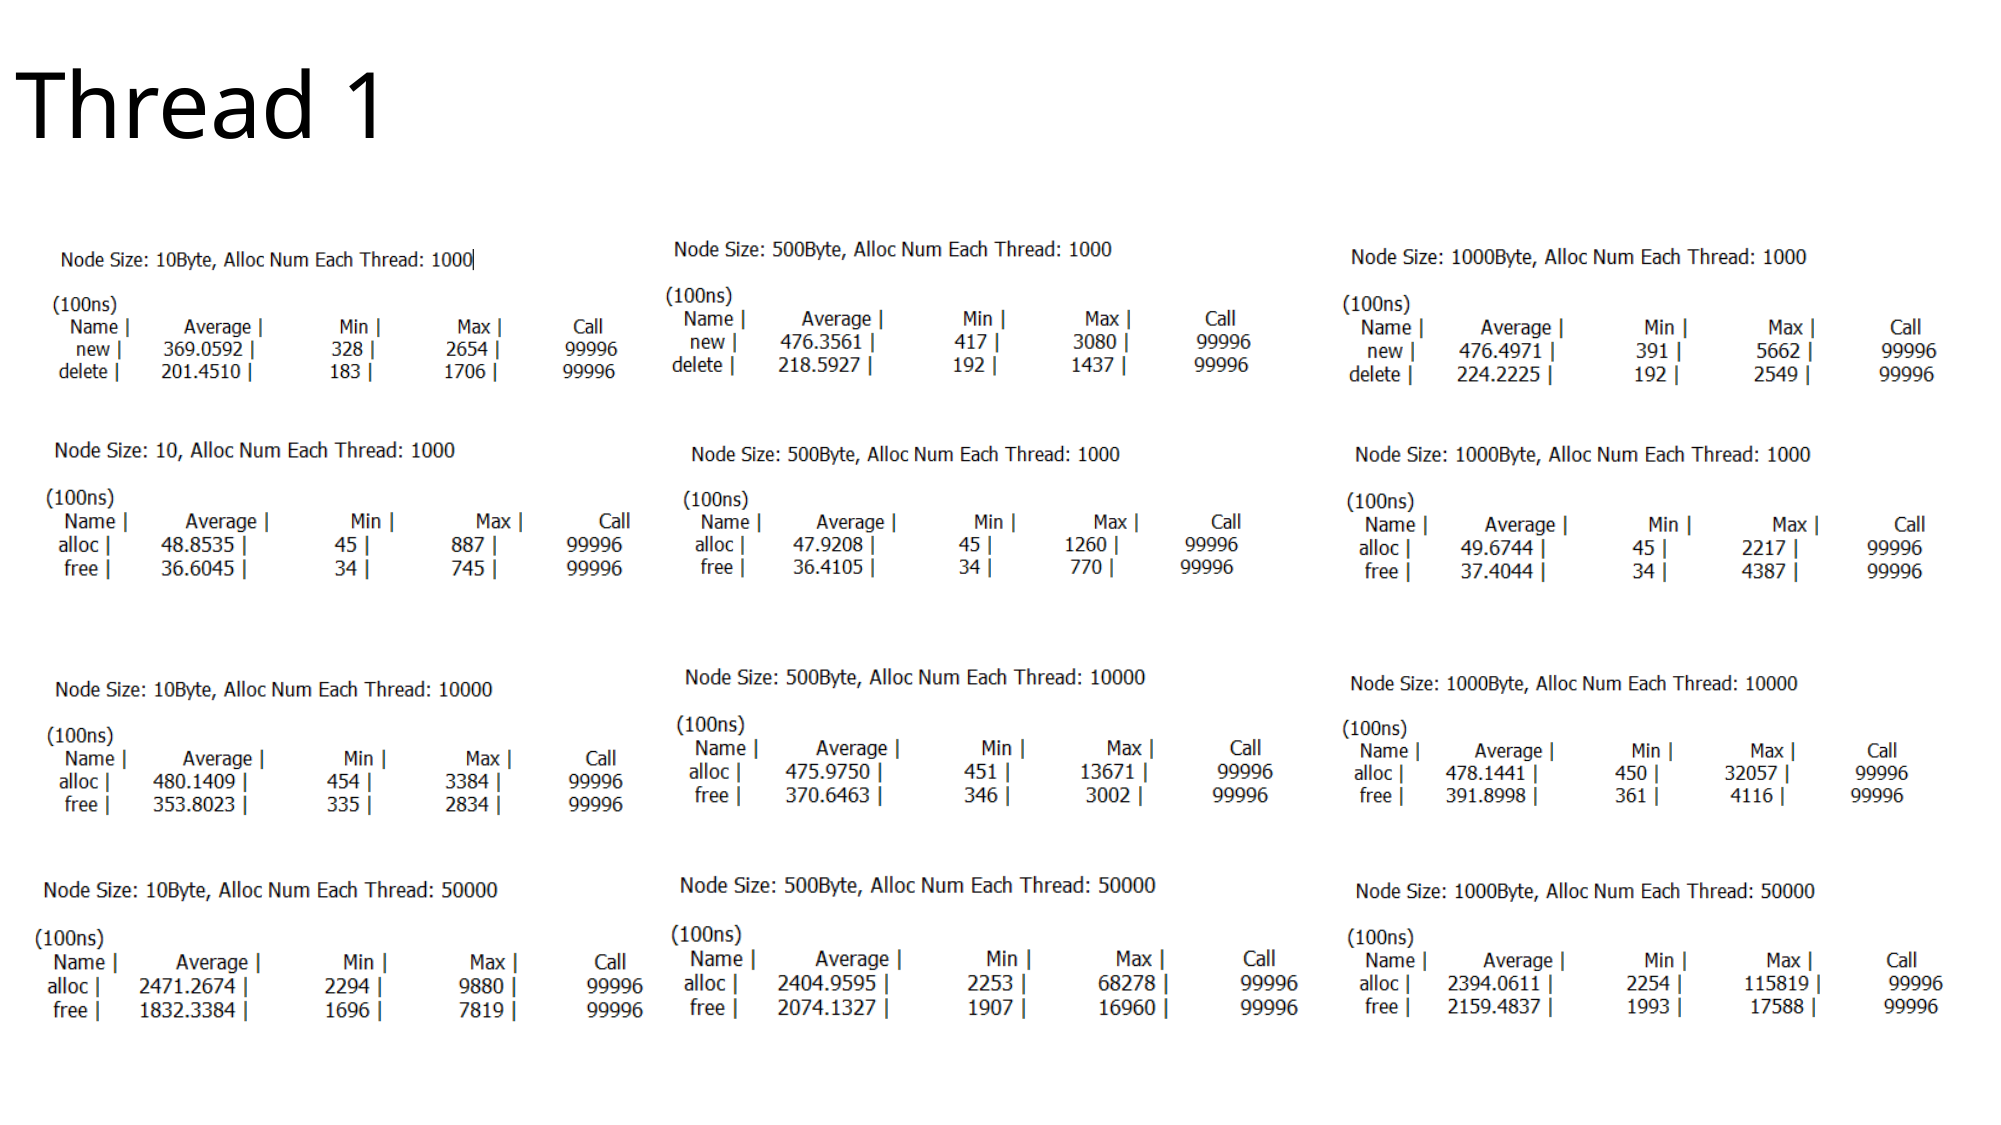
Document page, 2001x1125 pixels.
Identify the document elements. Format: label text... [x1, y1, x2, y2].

picture [1326, 420, 1953, 603]
picture [35, 434, 662, 603]
picture [1326, 668, 1953, 826]
picture [35, 871, 1960, 1039]
picture [661, 237, 1263, 389]
title Thread 1 [0, 0, 1725, 218]
picture [668, 656, 1293, 826]
picture [668, 434, 1295, 600]
picture [35, 670, 635, 826]
picture [1333, 237, 1960, 405]
picture [40, 249, 635, 390]
